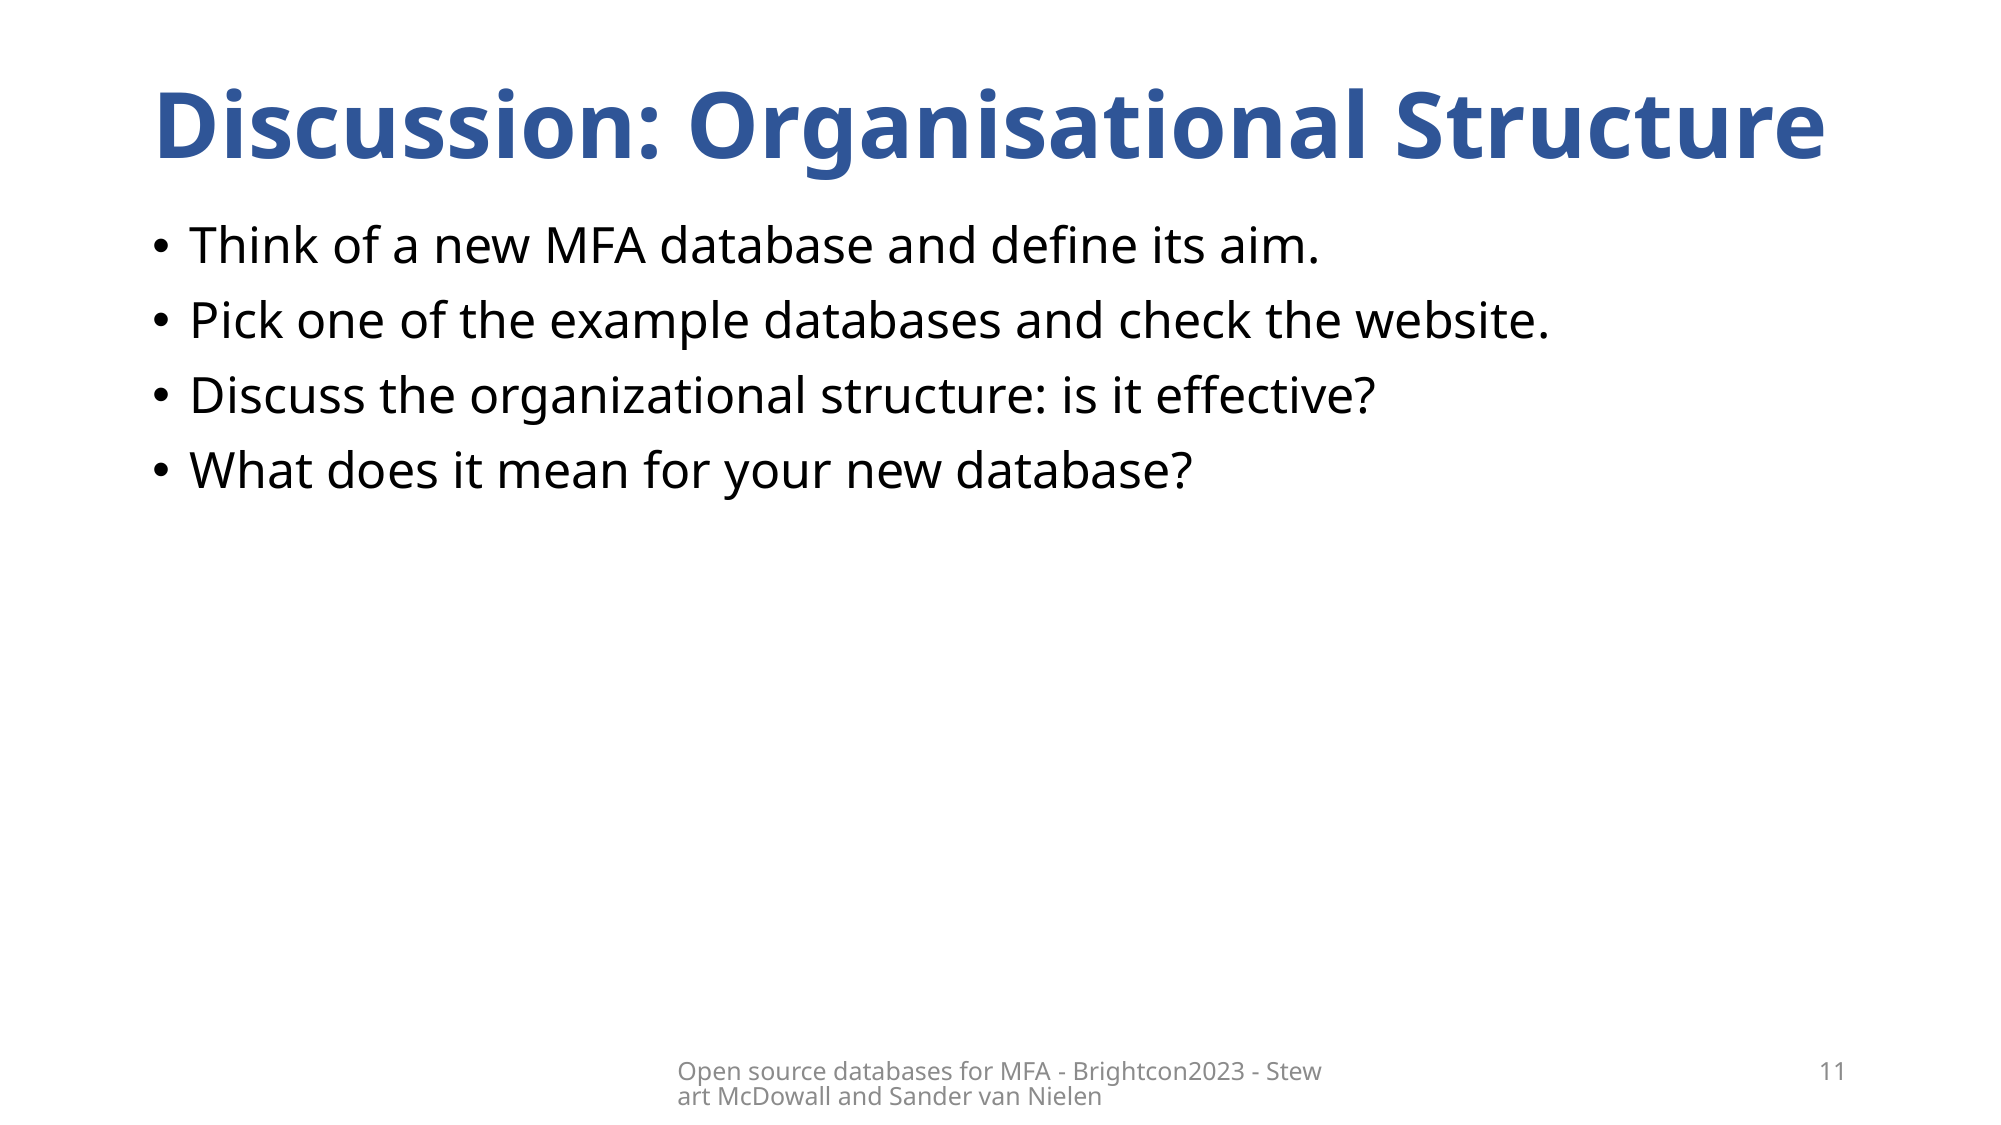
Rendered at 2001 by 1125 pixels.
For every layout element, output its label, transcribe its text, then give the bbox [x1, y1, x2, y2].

list Think of a new MFA database and define its aim. Pick one of the example databases and check the website. Discuss the organizational structure: is it effective? What does it mean for your new database? [137, 213, 1863, 1014]
footer Open source databases for MFA​ - Brightcon2023 - Stewart McDowall and Sander van Nielen [662, 1042, 1338, 1103]
slide_number 11 [1412, 1042, 1863, 1103]
title Discussion: Organisational Structure [137, 59, 1863, 197]
